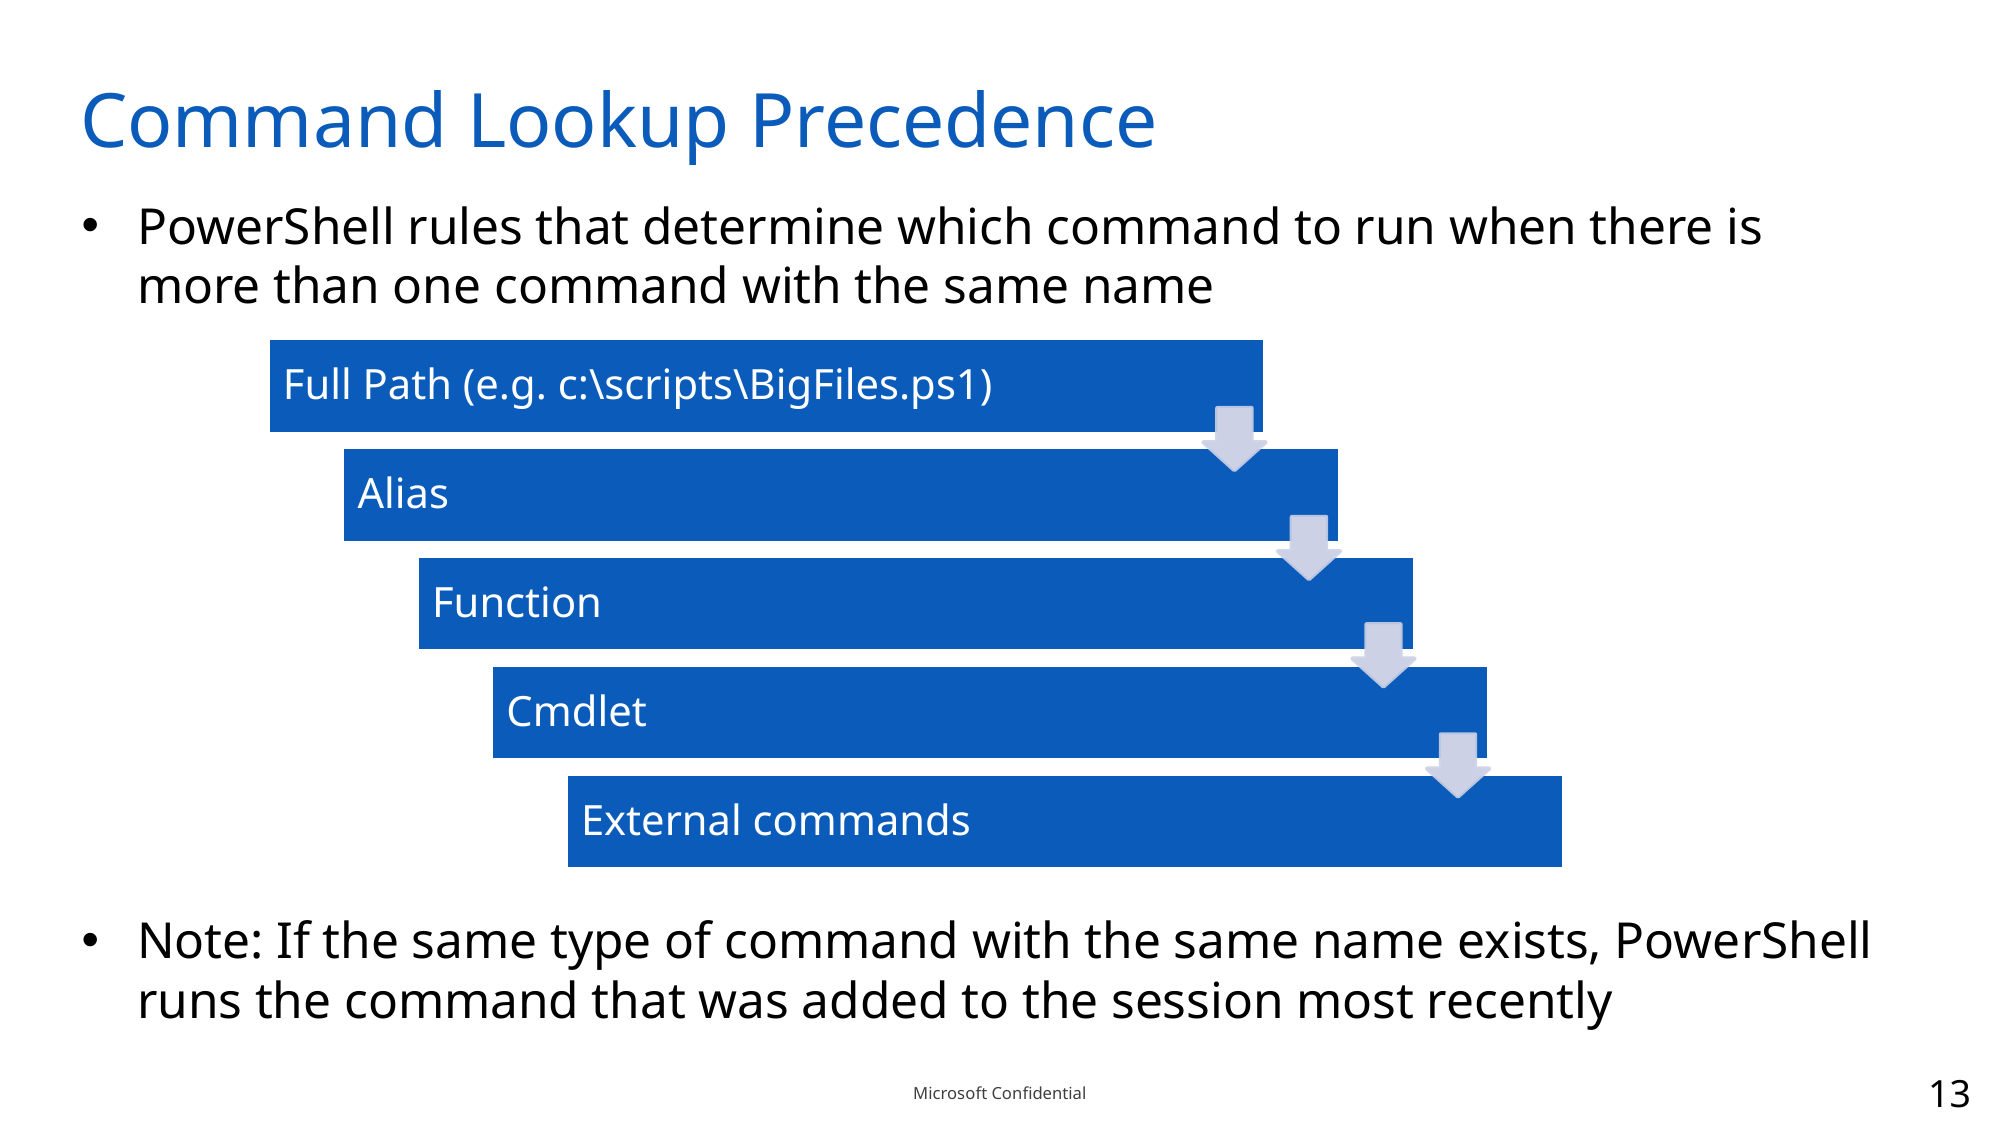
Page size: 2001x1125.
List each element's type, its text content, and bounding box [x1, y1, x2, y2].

list PowerShell rules that determine which command to run when there is more than one command with the same name Note: If the same type of command with the same name exists, PowerShell runs the command that was added to the session most recently [66, 187, 1900, 1066]
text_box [267, 337, 1564, 870]
title Command Lookup Precedence [50, 50, 1900, 163]
slide_number 13 [1534, 1065, 2000, 1125]
